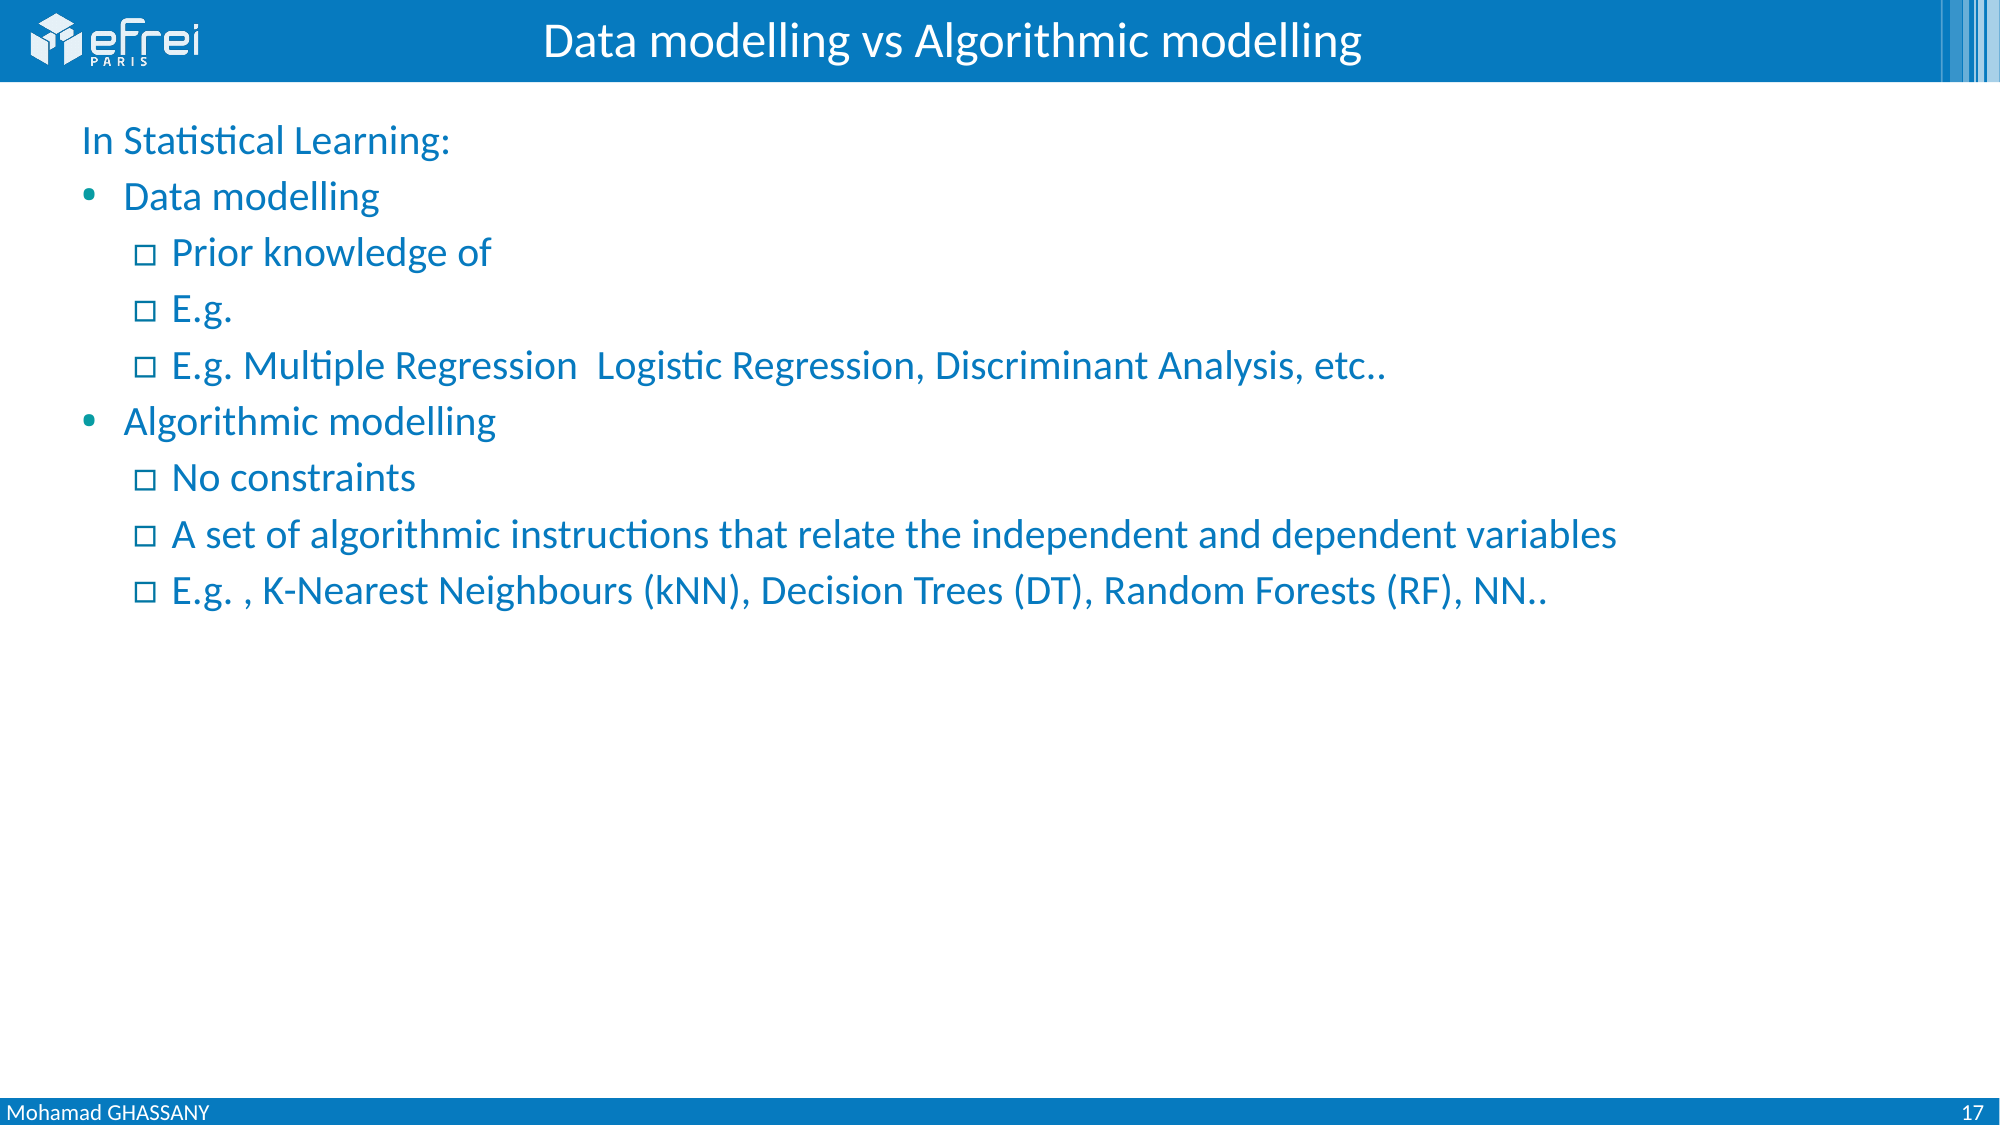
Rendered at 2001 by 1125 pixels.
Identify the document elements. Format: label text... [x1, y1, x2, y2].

title Data modelling vs Algorithmic modelling [350, 0, 1556, 76]
slide_number 17 [1927, 1072, 2000, 1125]
picture [30, 8, 199, 71]
footer Mohamad GHASSANY [0, 1089, 225, 1125]
